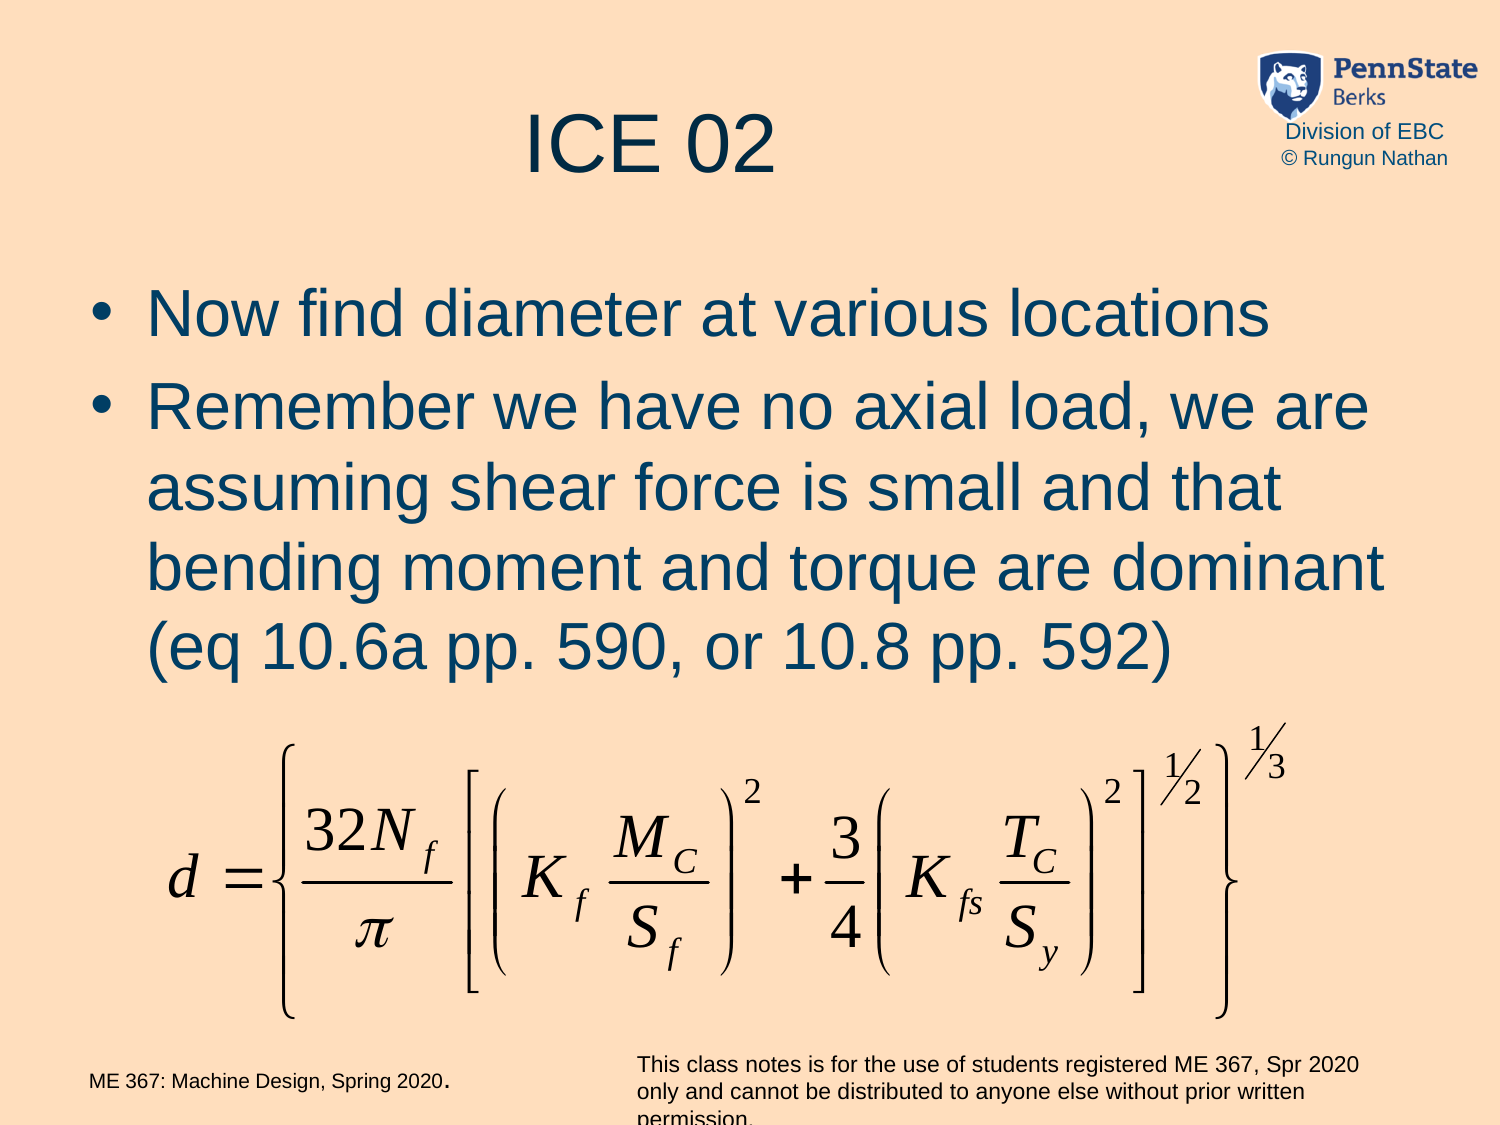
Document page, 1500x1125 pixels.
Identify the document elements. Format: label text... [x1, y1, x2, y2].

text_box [157, 708, 1298, 1035]
title ICE 02 [75, 45, 1228, 233]
picture [1252, 45, 1478, 130]
list Now find diameter at various locations Remember we have no axial load, we are assuming shear force is small and that bending moment and torque are dominant (eq 10.6a pp. 590, or 10.8 pp. 592) [75, 262, 1425, 1035]
